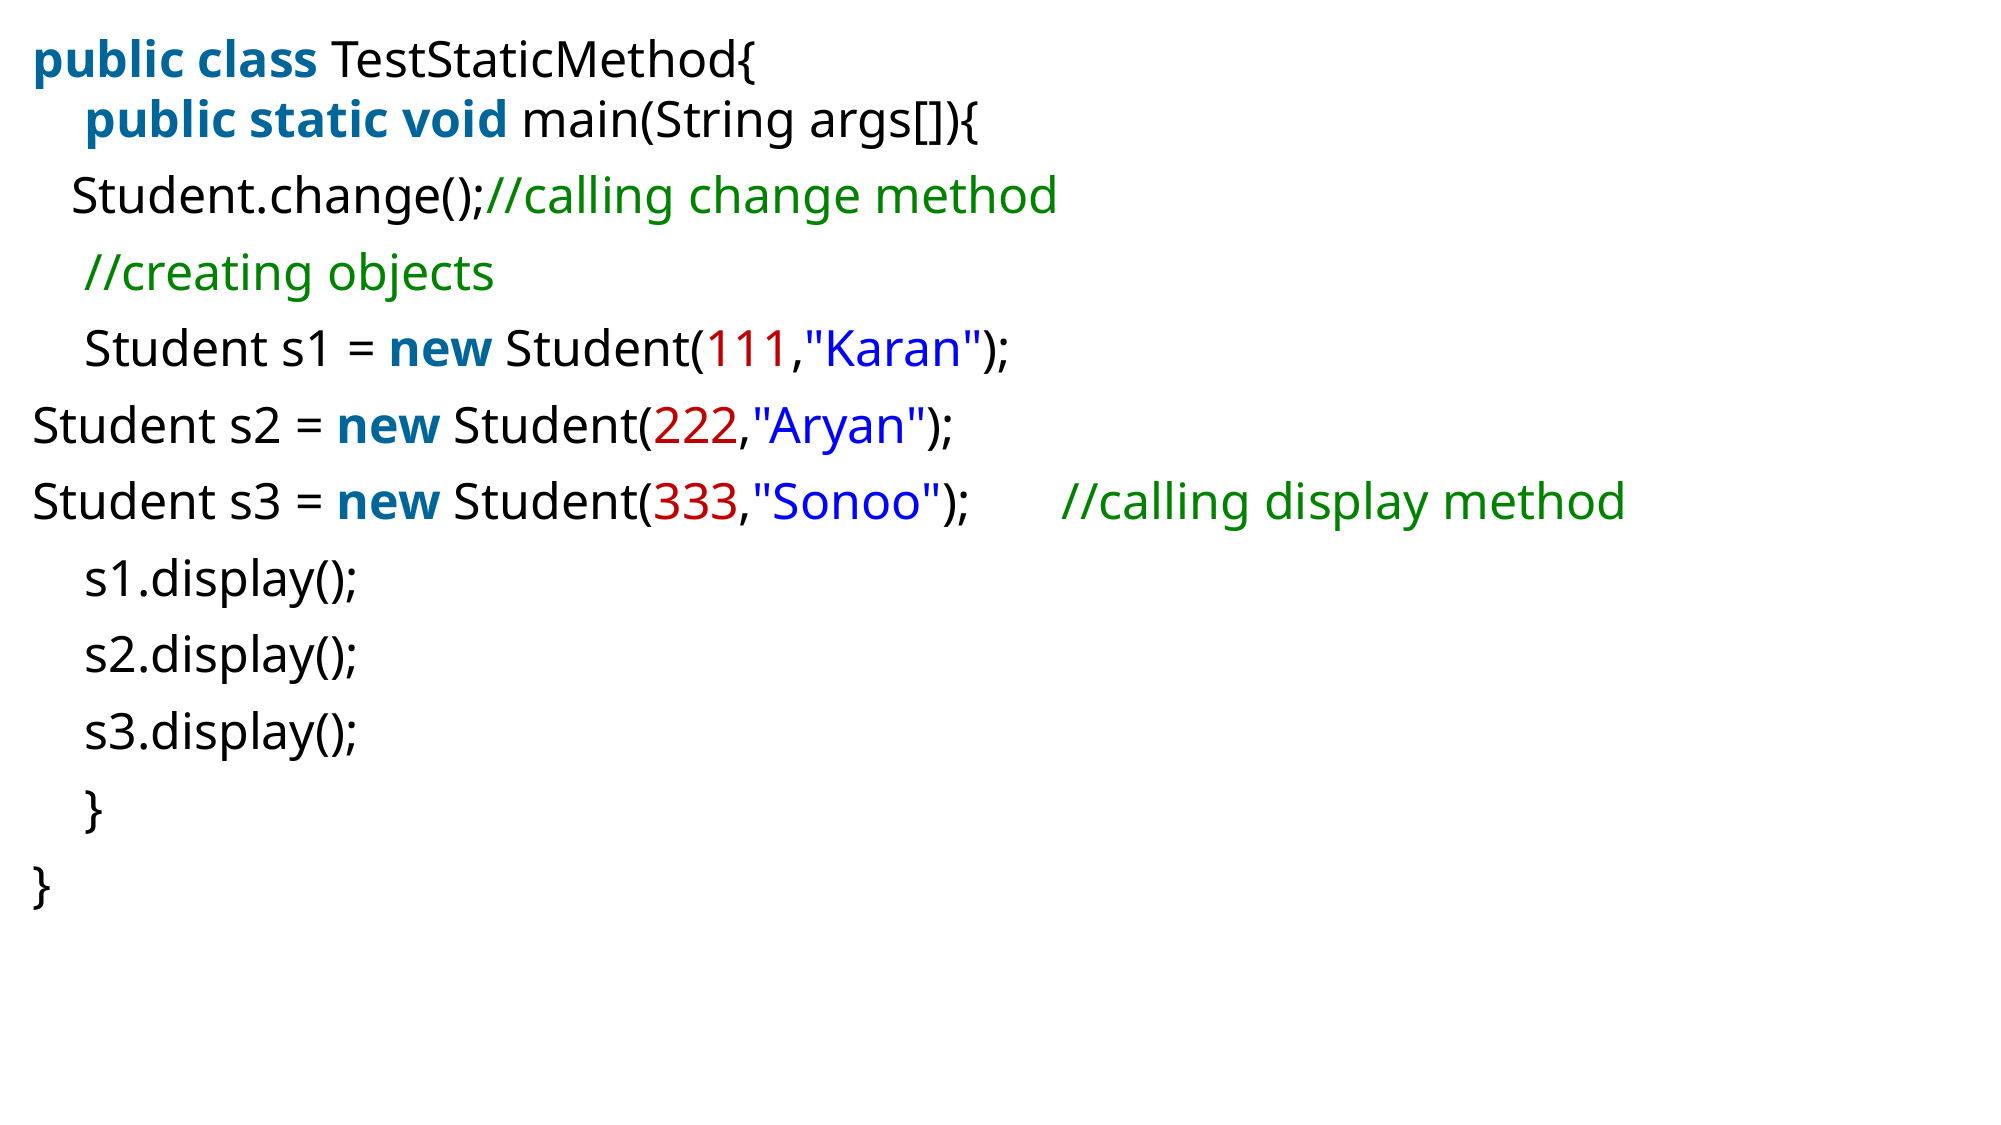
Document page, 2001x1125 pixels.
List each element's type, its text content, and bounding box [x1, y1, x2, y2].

list public class TestStaticMethod{ public static void main(String args[]){ Student.change();//calling change method //creating objects Student s1 = new Student(111,"Karan"); Student s2 = new Student(222,"Aryan"); Student s3 = new Student(333,"Sonoo"); //calling display method s1.display(); s2.display(); s3.display(); } } [17, 40, 1863, 1014]
